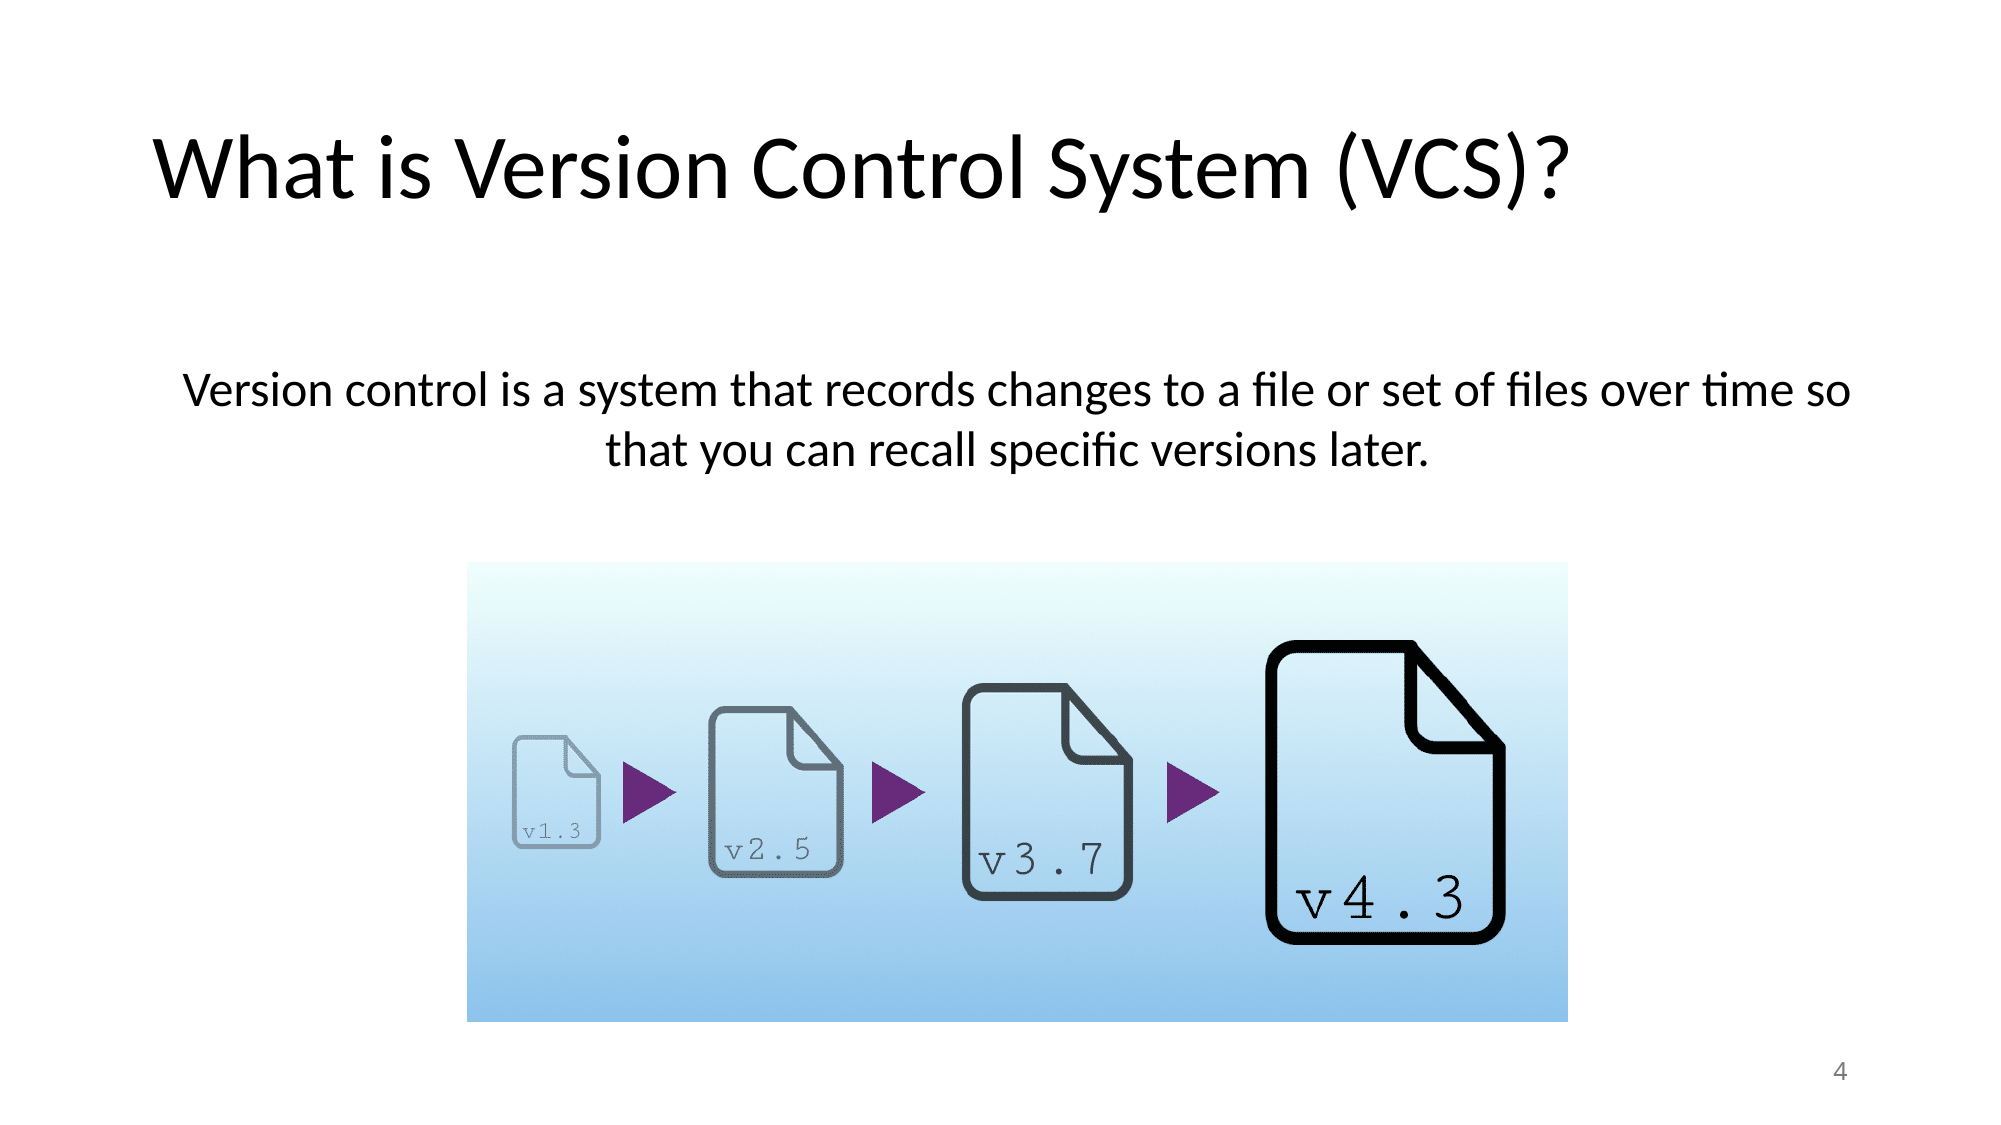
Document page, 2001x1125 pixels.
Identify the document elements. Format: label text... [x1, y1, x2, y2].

slide_number 4 [1412, 1042, 1863, 1103]
text_box Version control is a system that records changes to a file or set of files over time so that you can recall specific versions later. [137, 348, 1898, 484]
title What is Version Control System (VCS)? [137, 59, 1863, 278]
picture [466, 561, 1569, 1022]
